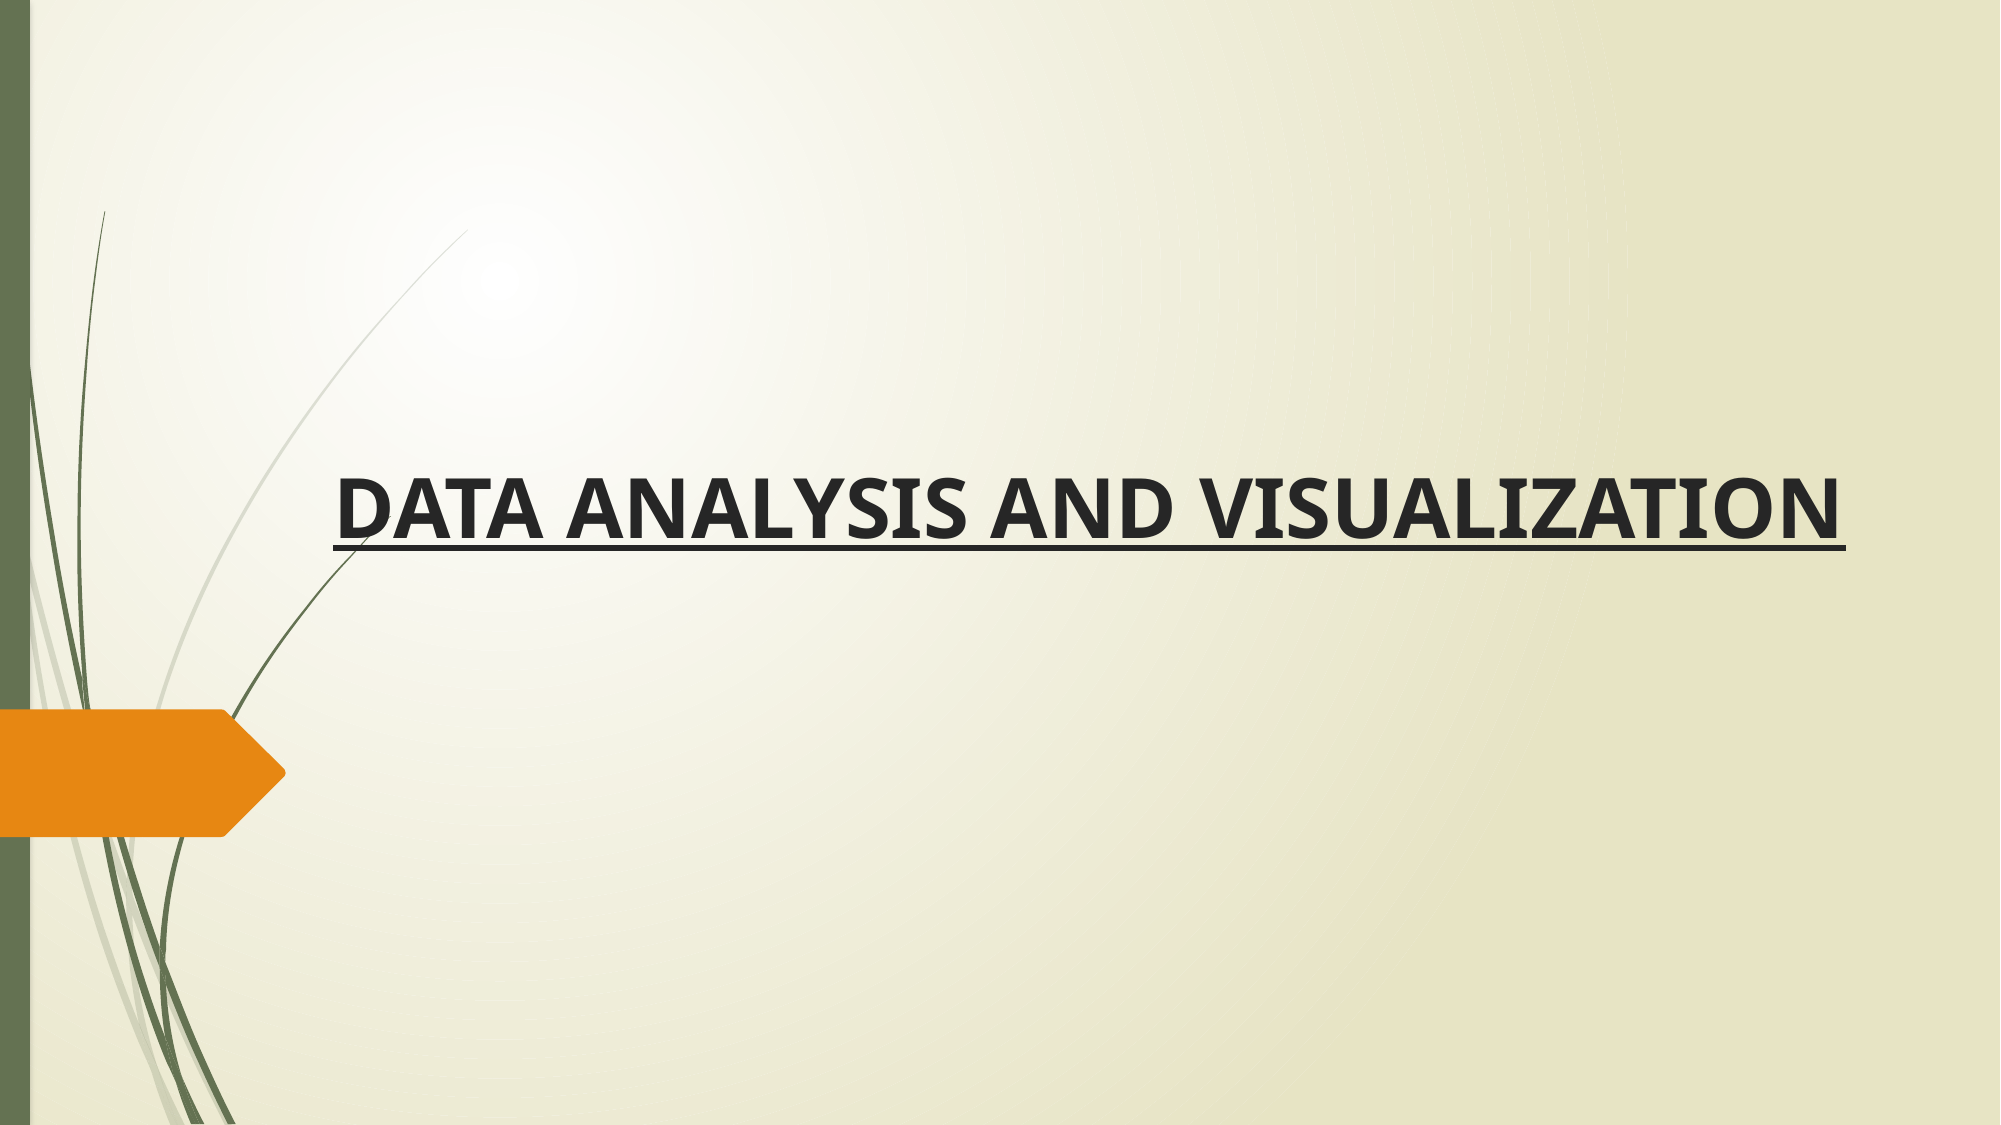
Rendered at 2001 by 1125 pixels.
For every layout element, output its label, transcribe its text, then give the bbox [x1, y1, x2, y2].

title DATA ANALYSIS AND VISUALIZATION [318, 420, 2000, 563]
